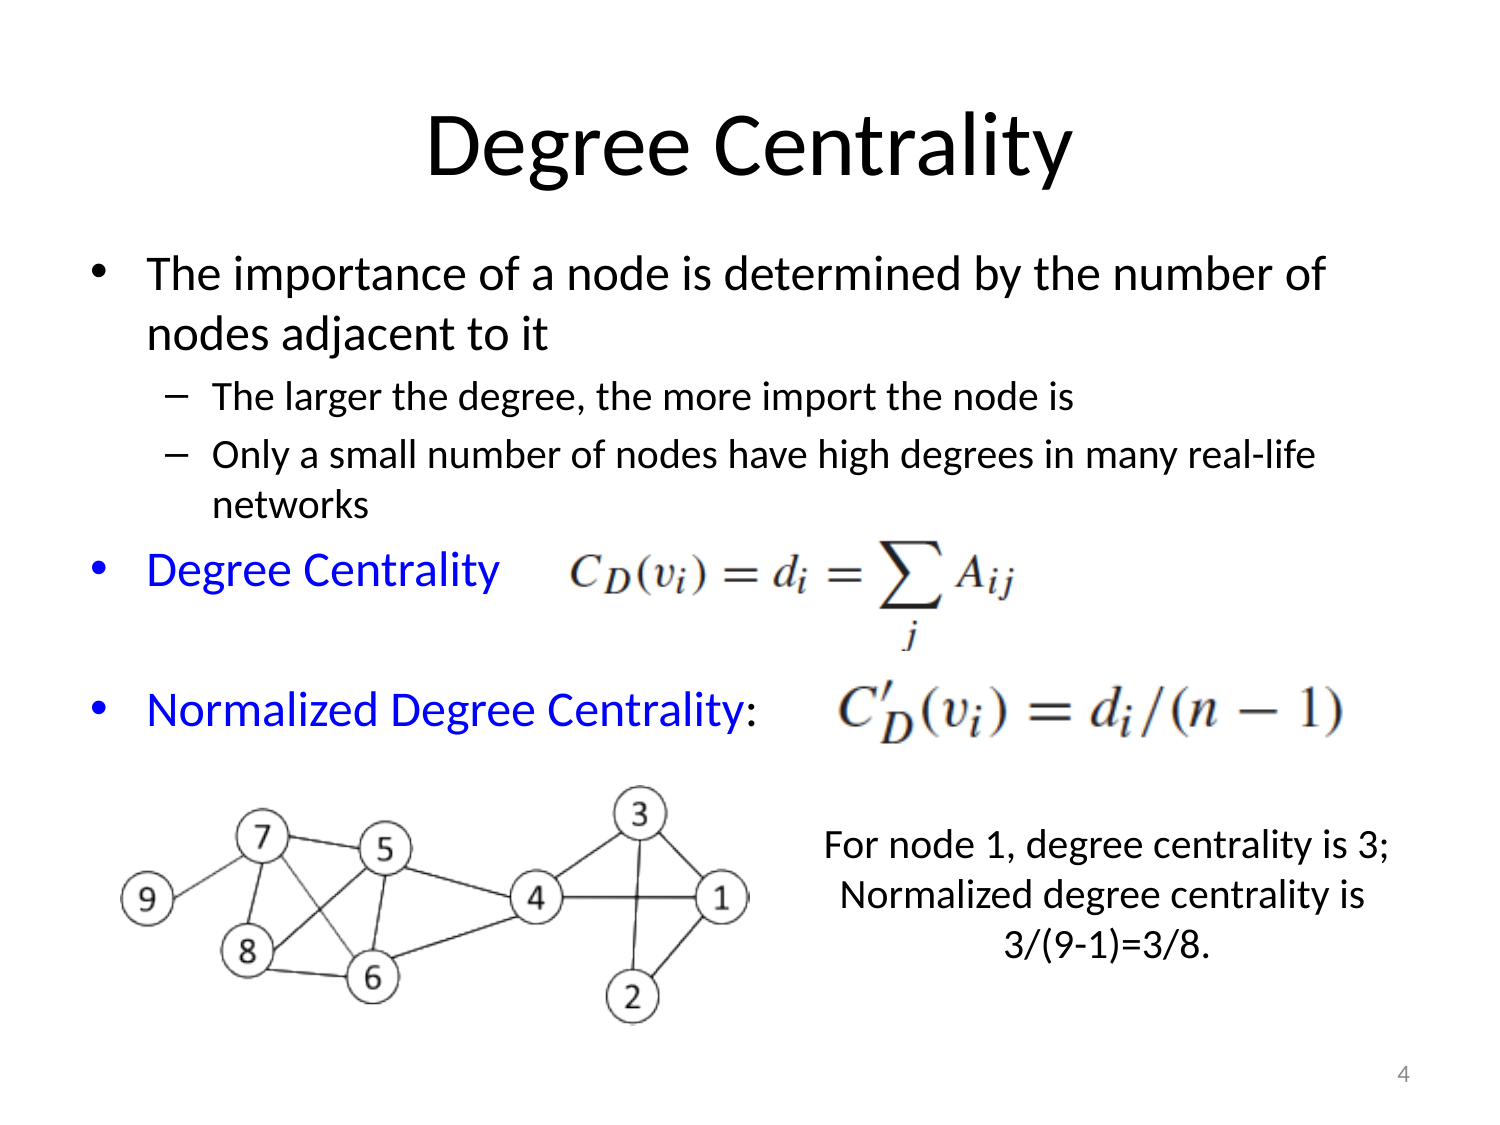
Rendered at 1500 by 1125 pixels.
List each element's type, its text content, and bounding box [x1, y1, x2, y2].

slide_number 4 [1074, 1042, 1425, 1103]
picture [120, 785, 751, 1026]
list The importance of a node is determined by the number of nodes adjacent to it The larger the degree, the more import the node is Only a small number of nodes have high degrees in many real-life networks Degree Centrality Normalized Degree Centrality: [75, 232, 1425, 818]
picture [549, 516, 1349, 763]
title Degree Centrality [75, 45, 1425, 232]
text_box For node 1, degree centrality is 3; Normalized degree centrality is 3/(9-1)=3/8. [809, 809, 1406, 975]
